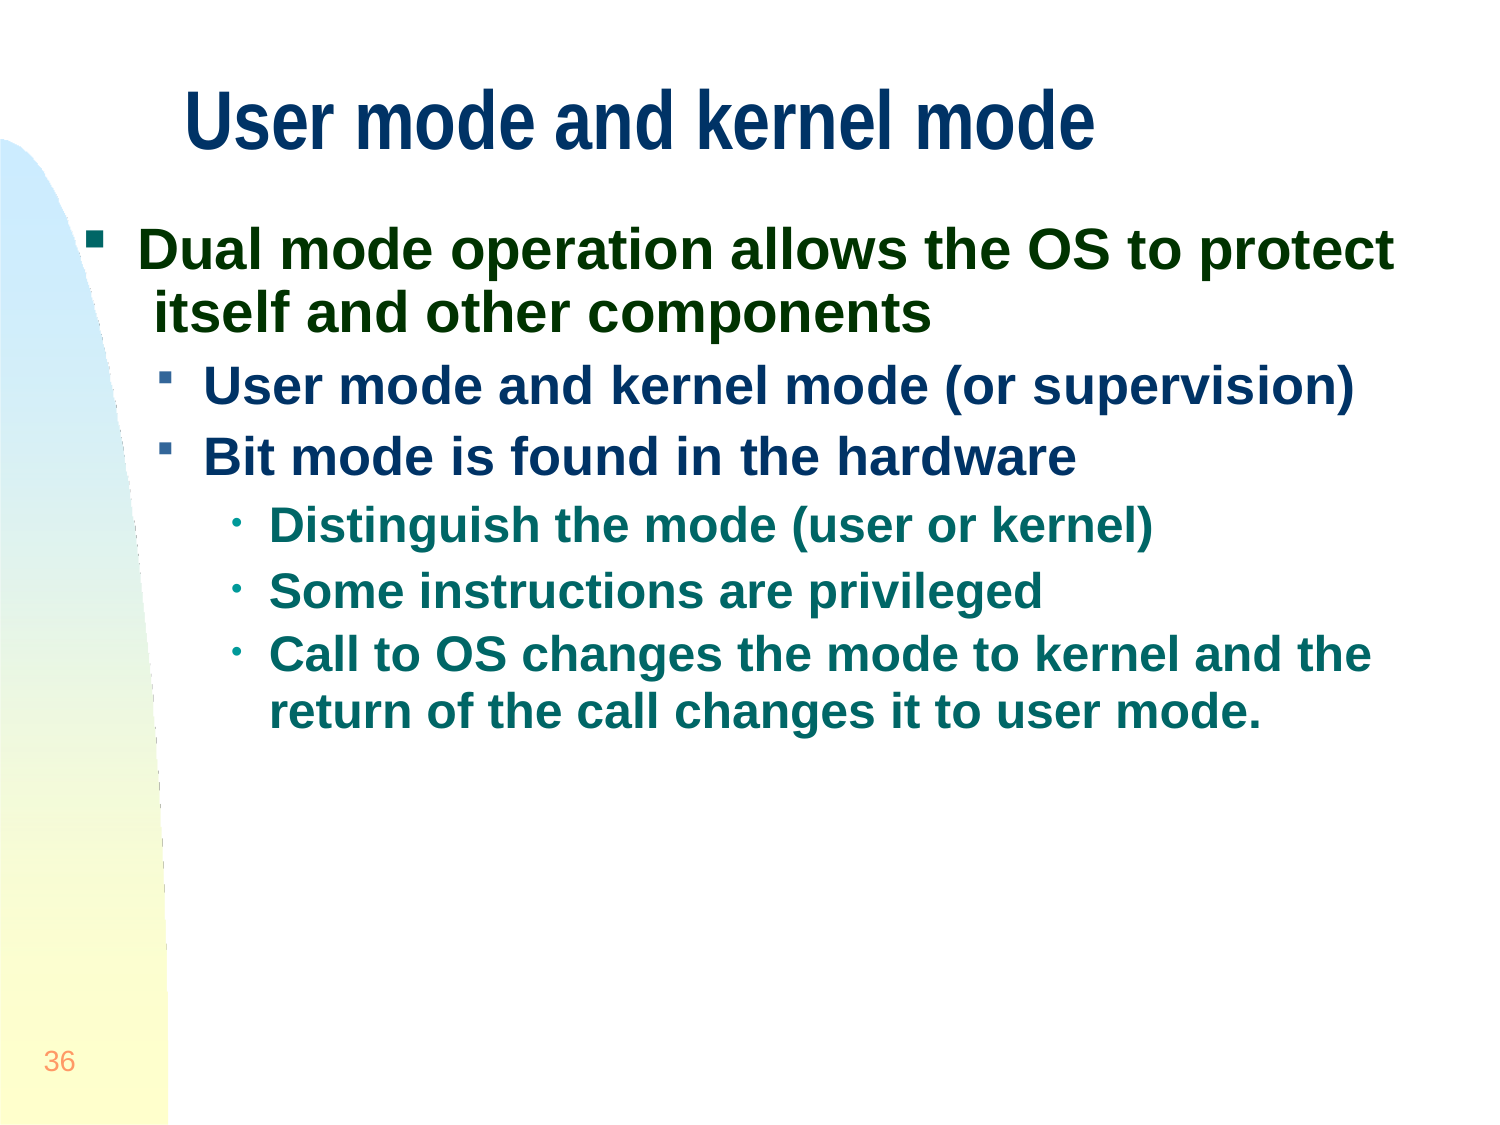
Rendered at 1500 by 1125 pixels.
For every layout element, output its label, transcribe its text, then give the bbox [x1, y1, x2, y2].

picture [0, 138, 169, 1125]
title User mode and kernel mode [182, 64, 1338, 208]
slide_number 36 [37, 1042, 83, 1125]
text_box Dual mode operation allows the OS to protect itself and other components User mode and kernel mode (or supervision) Bit mode is found in the hardware Distinguish the mode (user or kernel) Some instructions are privileged Call to OS changes the mode to kernel and the return of the call changes it to user mode. [79, 208, 1405, 739]
